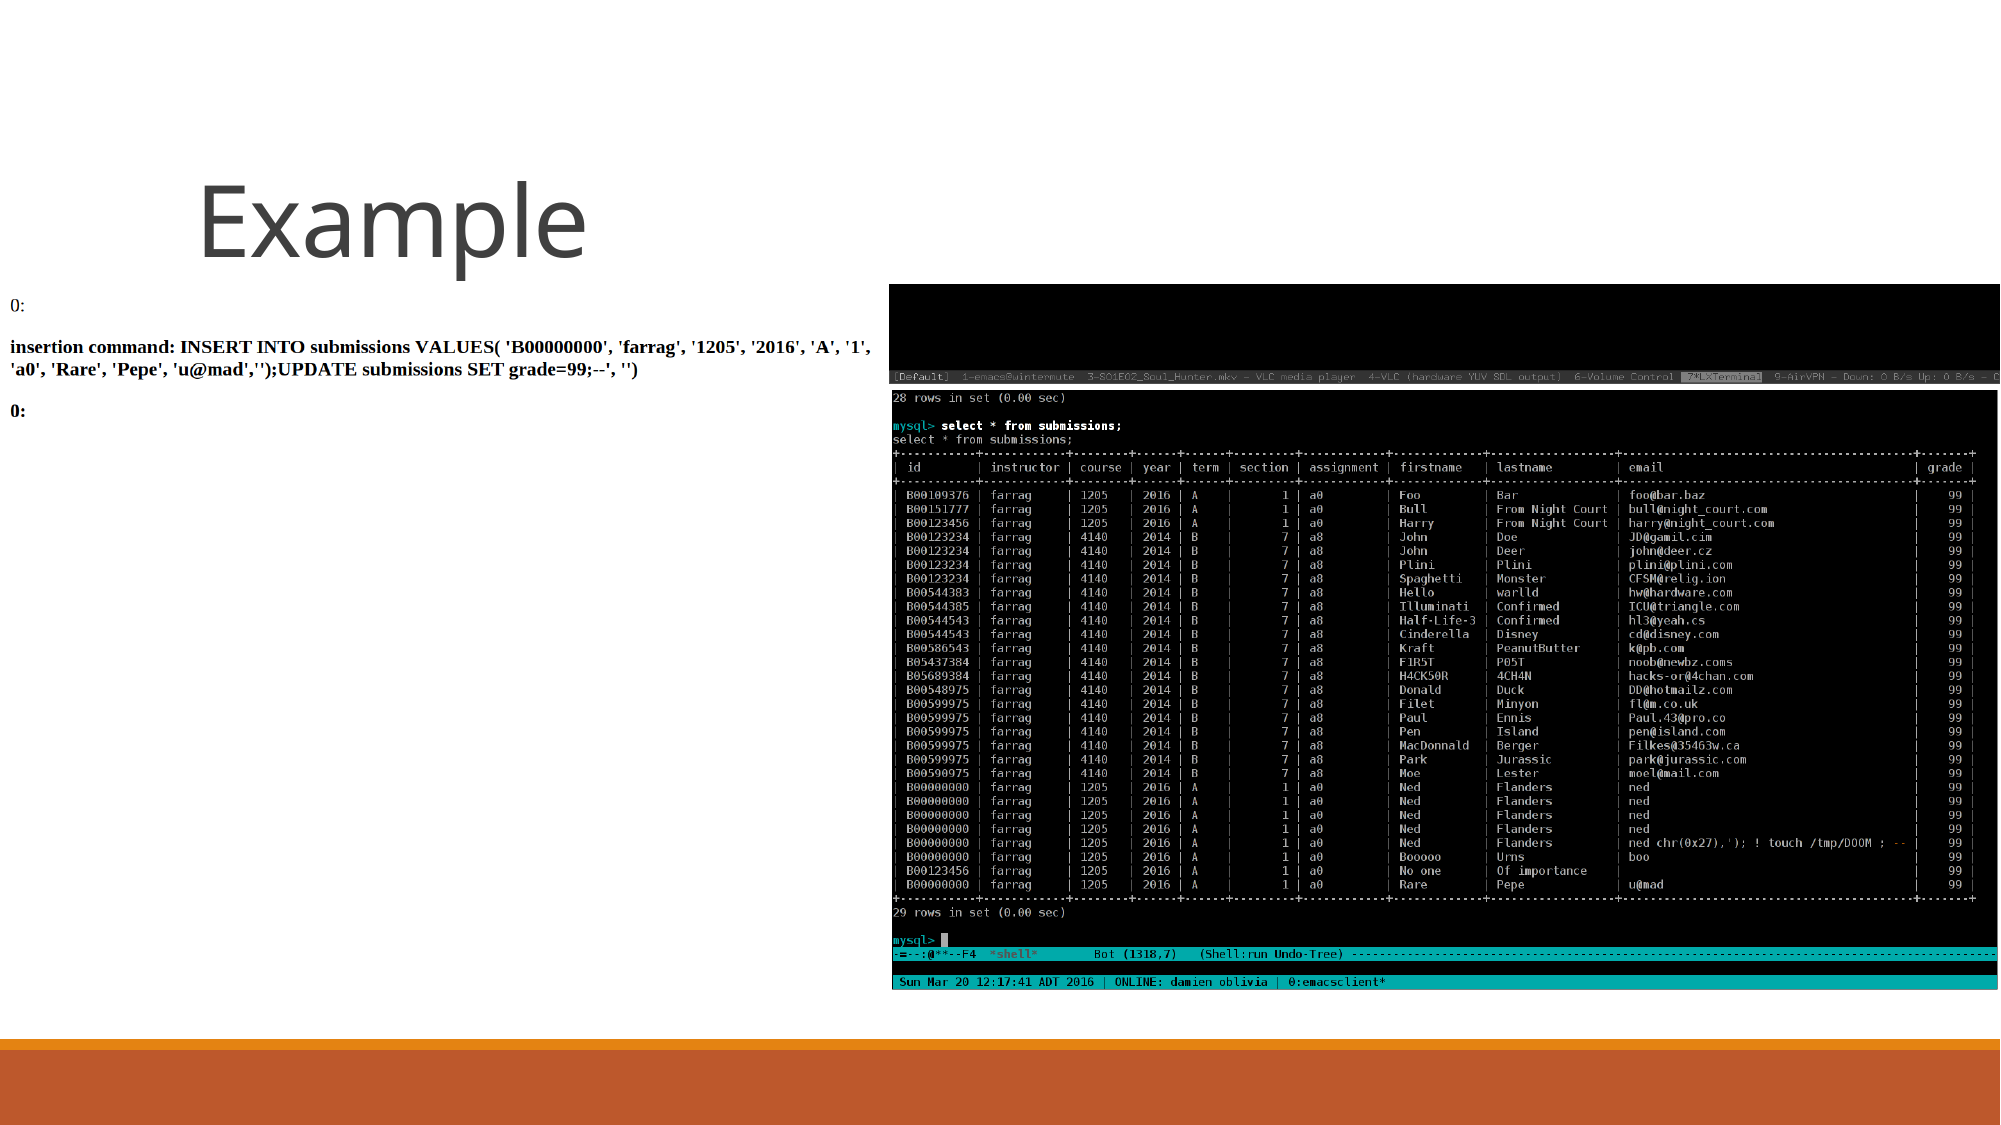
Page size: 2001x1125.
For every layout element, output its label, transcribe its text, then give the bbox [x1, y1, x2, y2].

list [0, 284, 2000, 997]
title Example [180, 47, 1830, 282]
